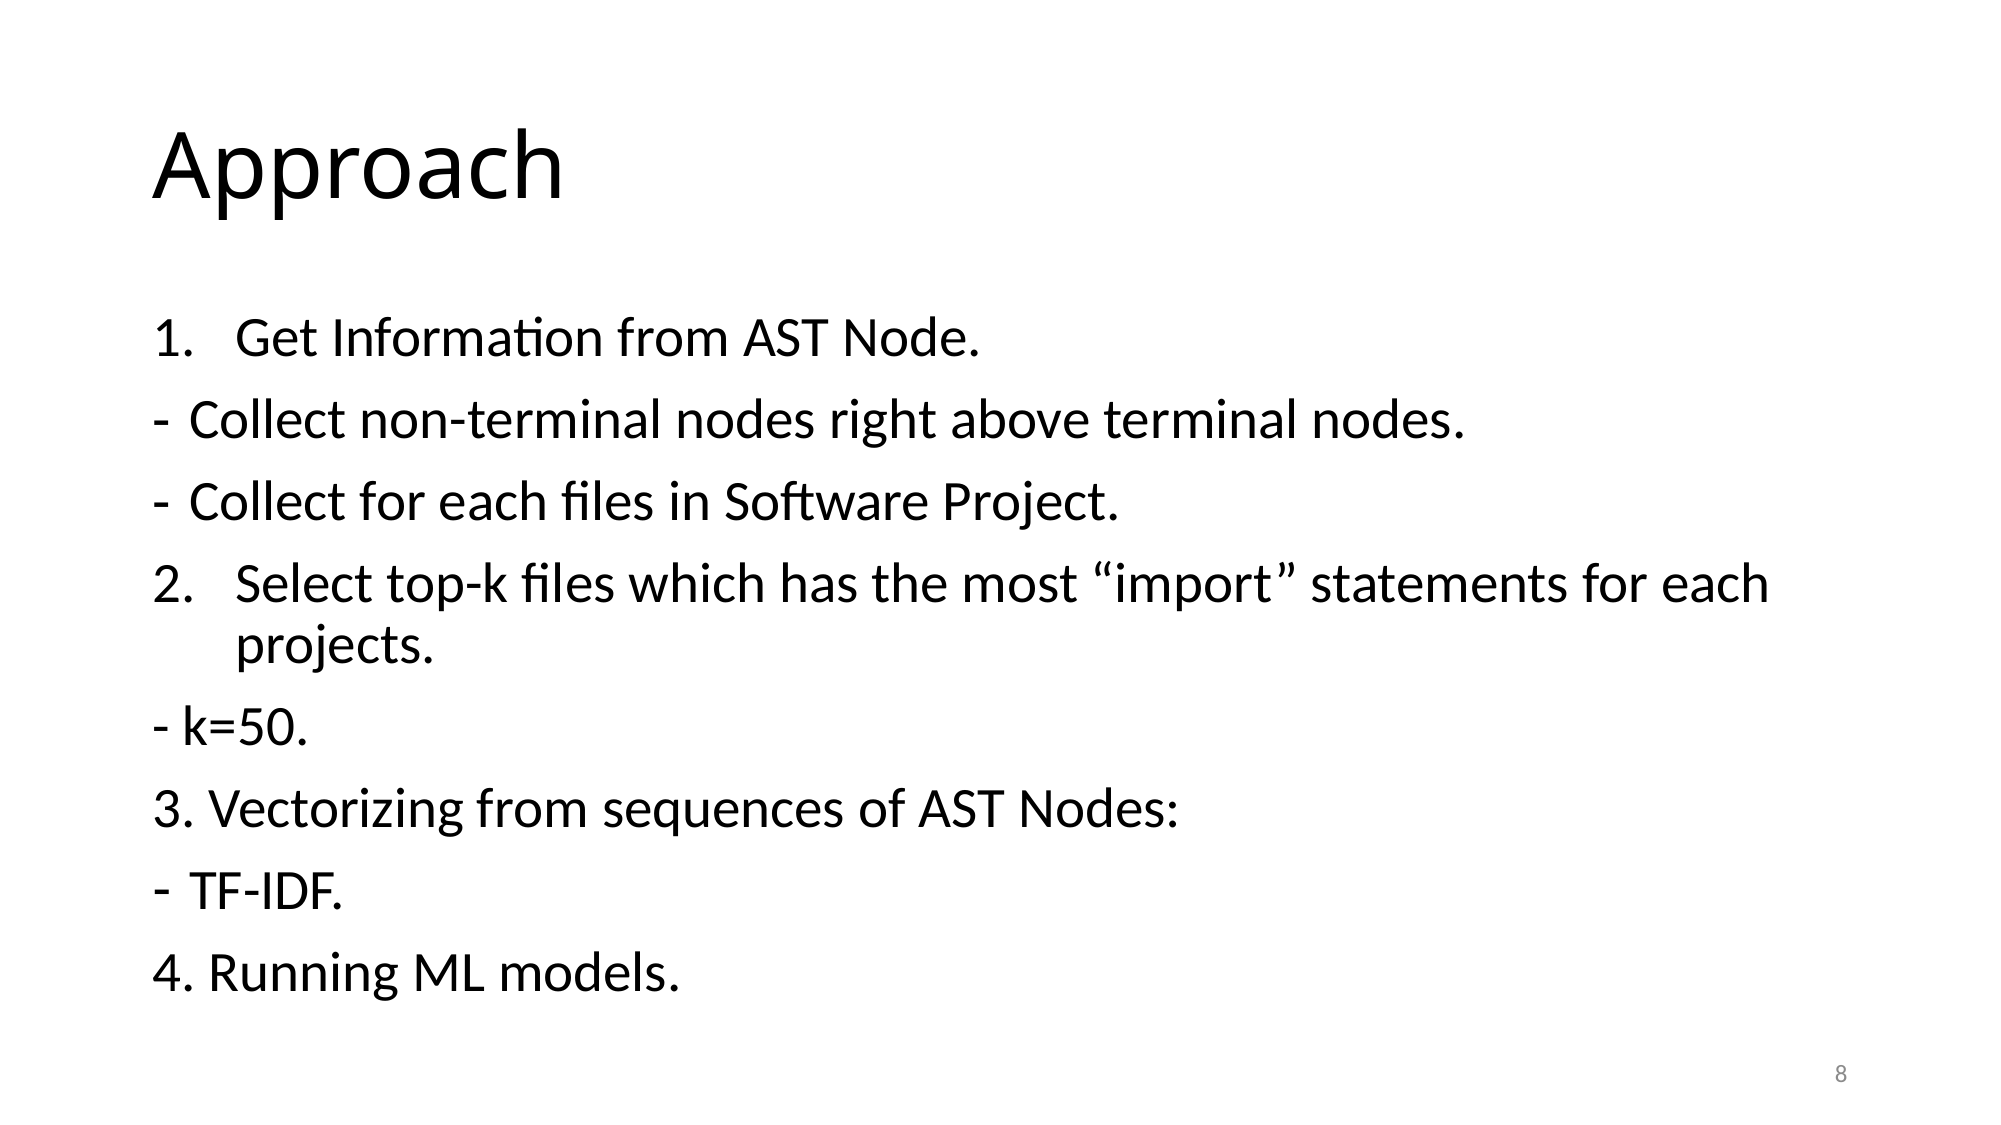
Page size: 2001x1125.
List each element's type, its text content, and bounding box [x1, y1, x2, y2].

slide_number 8 [1412, 1042, 1863, 1103]
list Get Information from AST Node. Collect non-terminal nodes right above terminal nodes. Collect for each files in Software Project. Select top-k files which has the most “import” statements for each projects. - k=50. 3. Vectorizing from sequences of AST Nodes: TF-IDF. 4. Running ML models. [137, 299, 1863, 1014]
title Approach [137, 59, 1863, 278]
